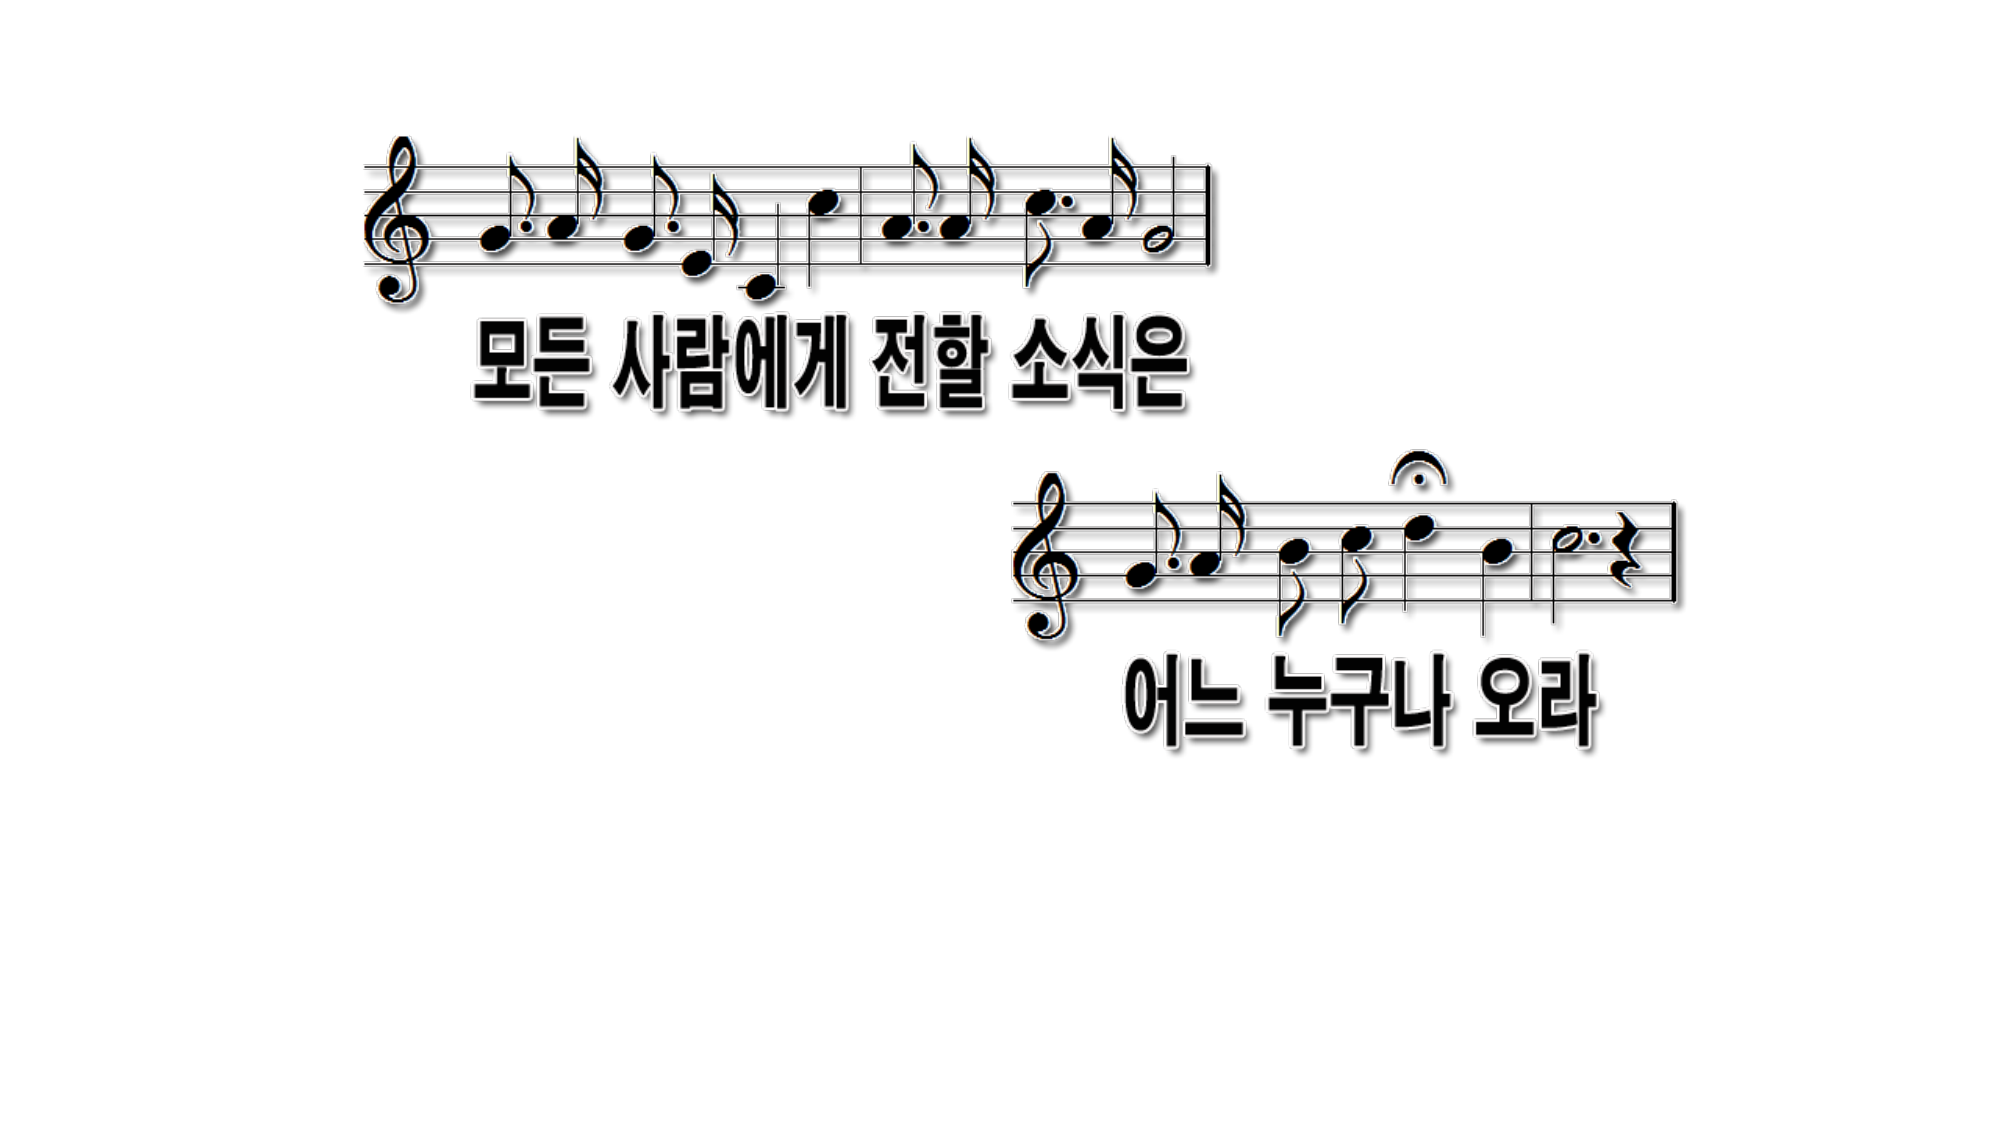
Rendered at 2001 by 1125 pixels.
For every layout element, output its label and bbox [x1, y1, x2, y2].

picture [249, 0, 1750, 835]
